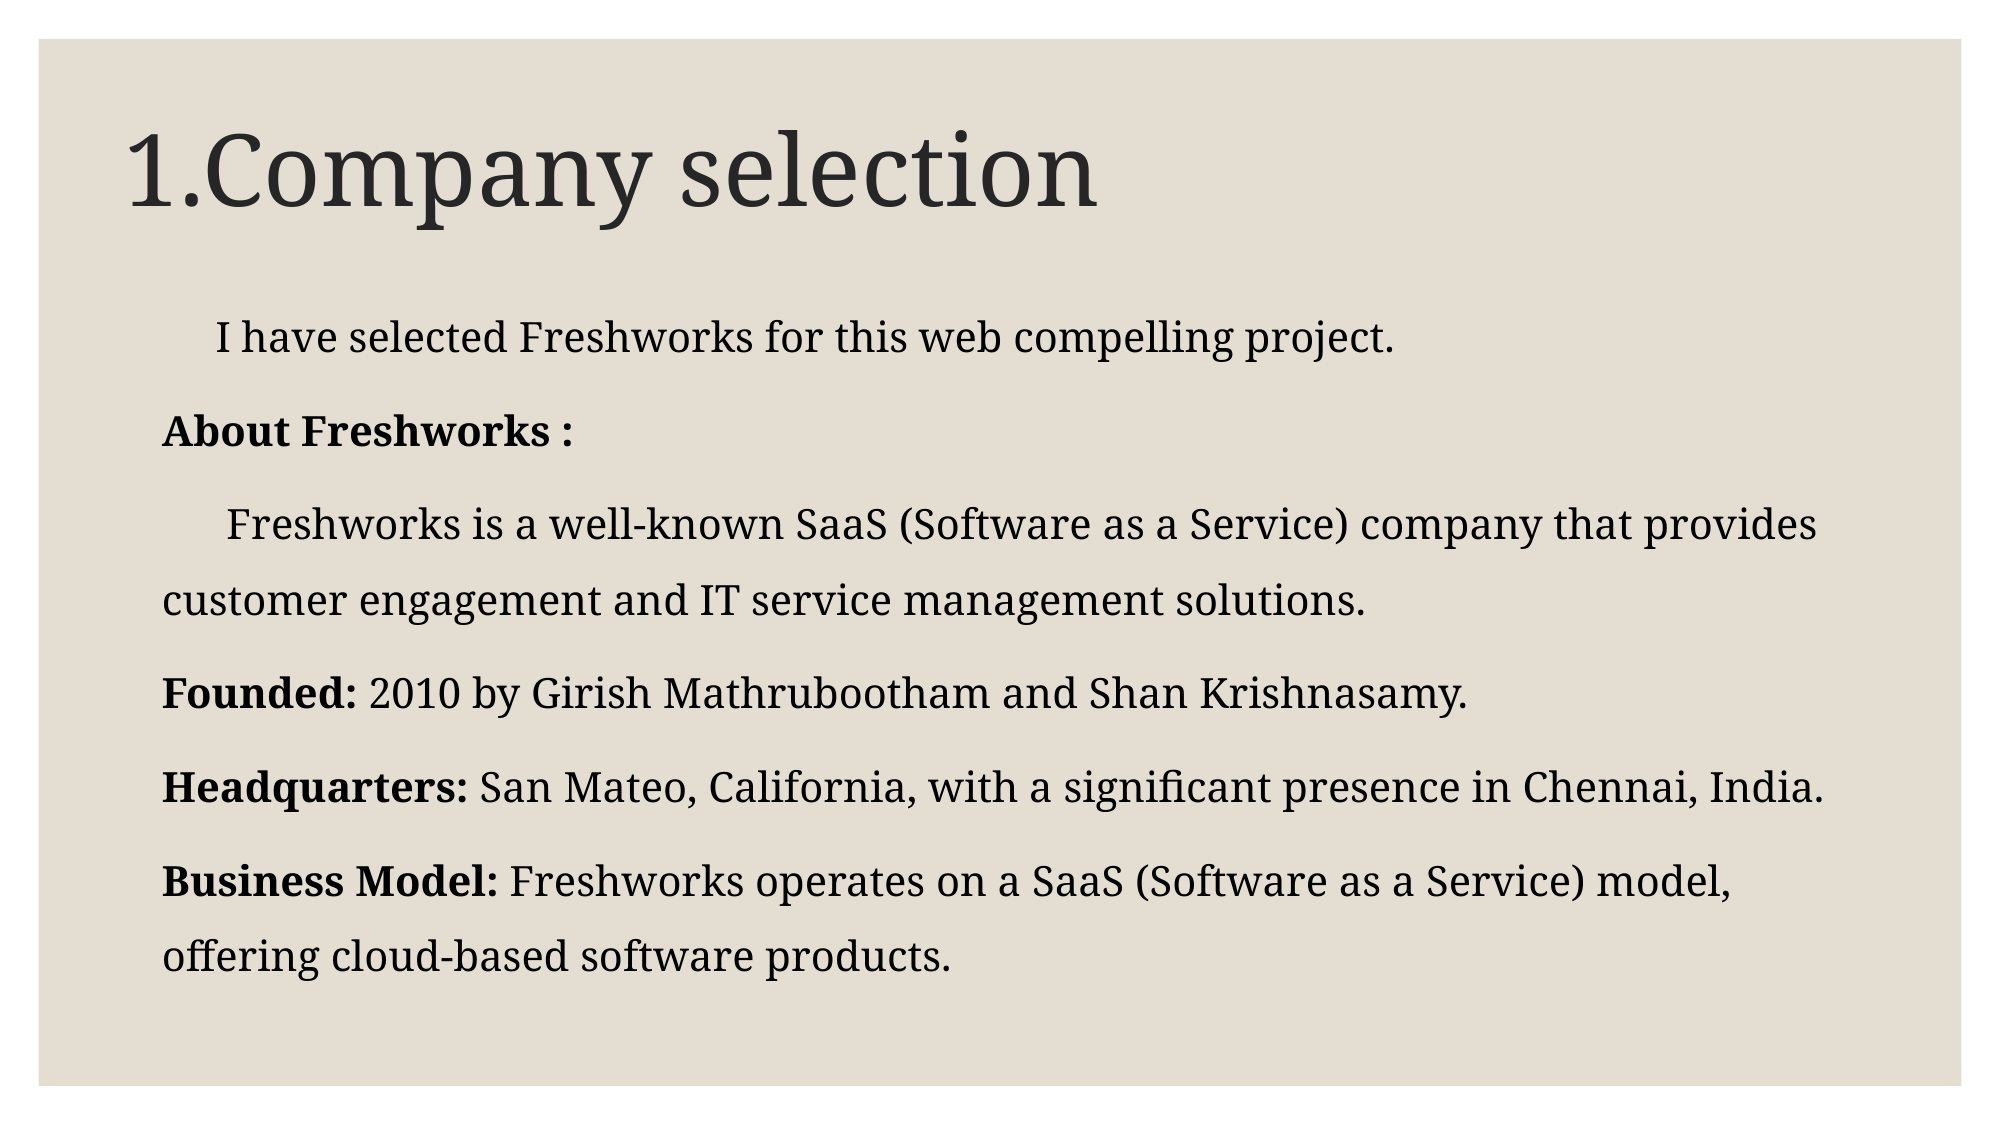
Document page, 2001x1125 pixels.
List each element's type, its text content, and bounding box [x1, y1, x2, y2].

list I have selected Freshworks for this web compelling project. About Freshworks : Freshworks is a well-known SaaS (Software as a Service) company that provides customer engagement and IT service management solutions. Founded: 2010 by Girish Mathrubootham and Shan Krishnasamy. Headquarters: San Mateo, California, with a significant presence in Chennai, India. Business Model: Freshworks operates on a SaaS (Software as a Service) model, offering cloud-based software products. [146, 277, 1854, 1014]
title 1.Company selection [82, 111, 1789, 237]
